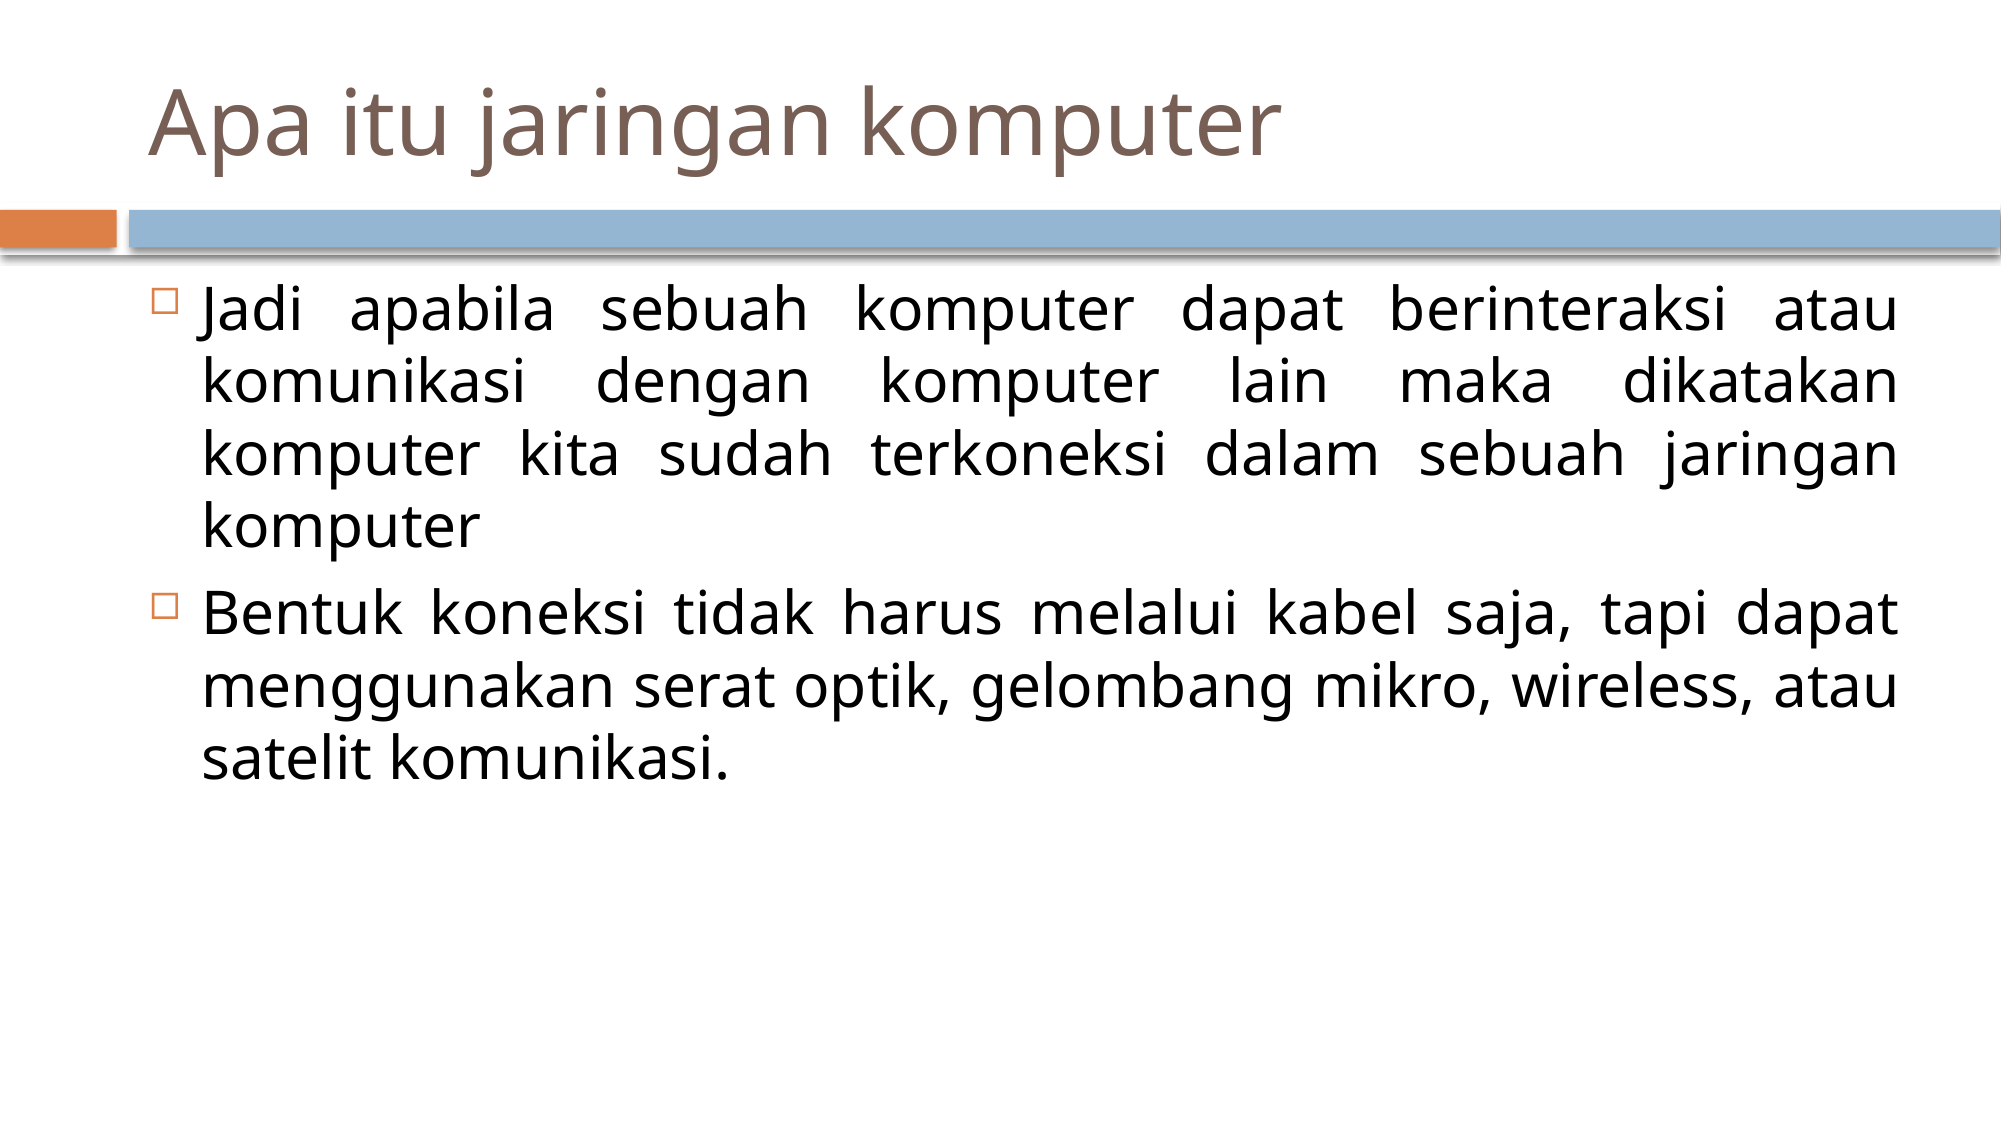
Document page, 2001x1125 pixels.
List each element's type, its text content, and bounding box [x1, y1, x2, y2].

title Apa itu jaringan komputer [133, 37, 1918, 200]
list Jadi apabila sebuah komputer dapat berinteraksi atau komunikasi dengan komputer lain maka dikatakan komputer kita sudah terkoneksi dalam sebuah jaringan komputer Bentuk koneksi tidak harus melalui kabel saja, tapi dapat menggunakan serat optik, gelombang mikro, wireless, atau satelit komunikasi. [133, 262, 1918, 1000]
